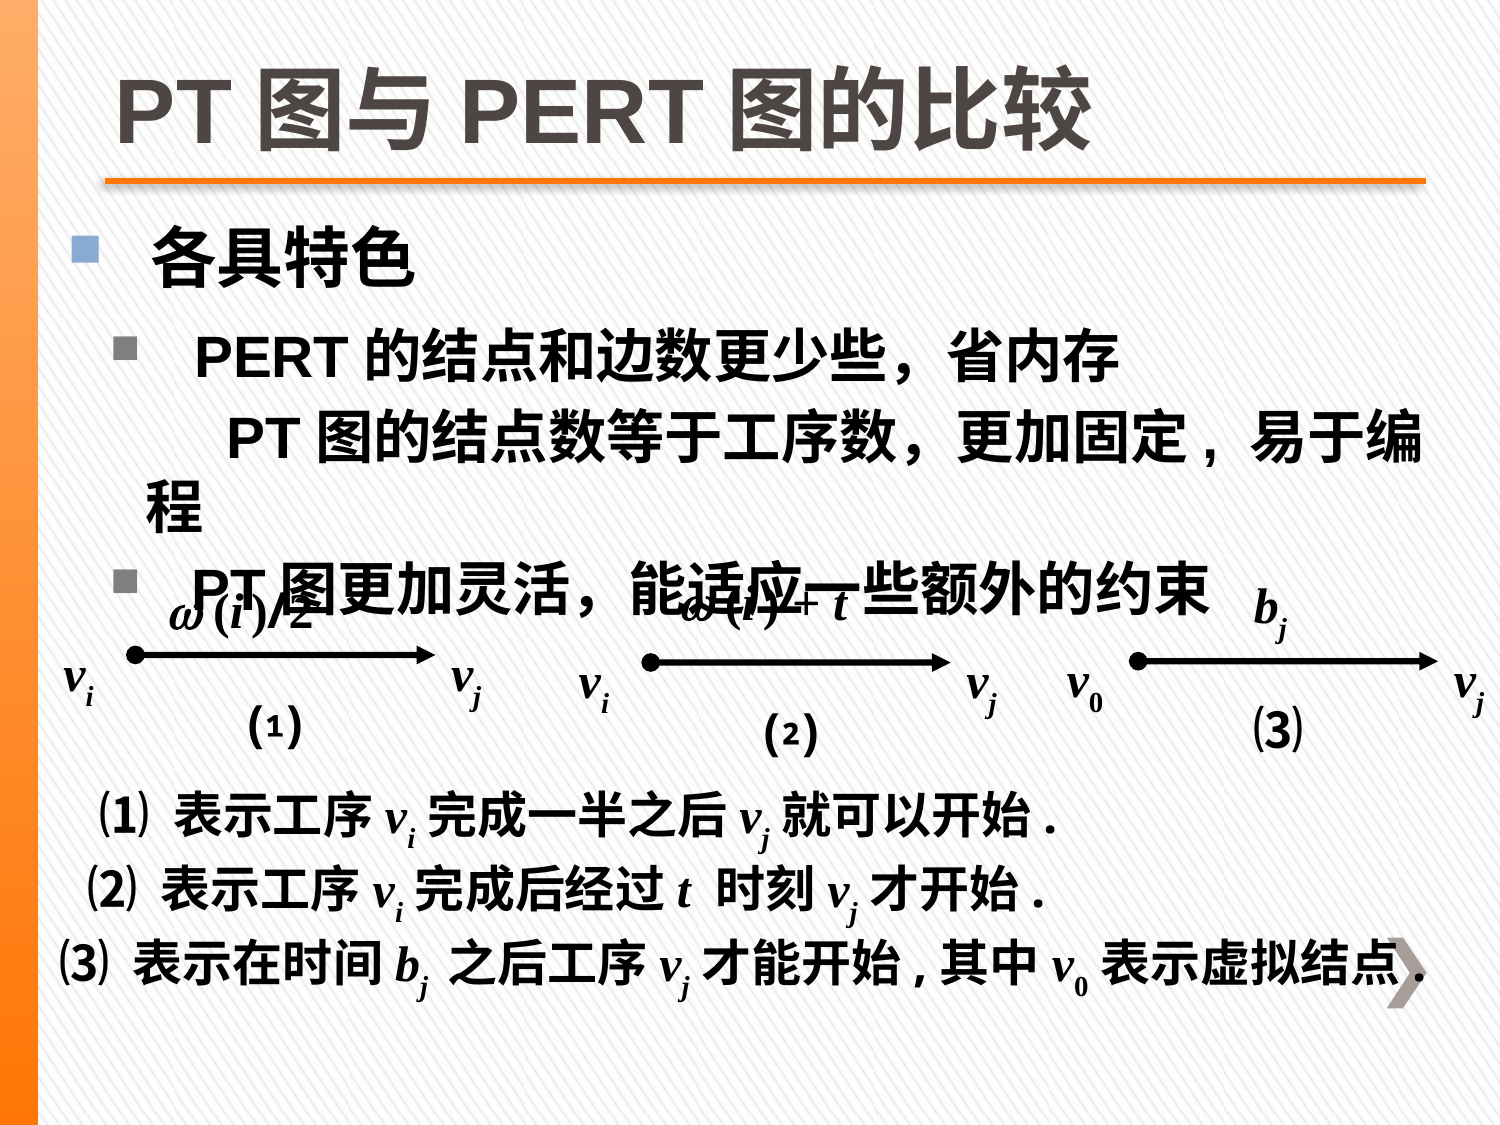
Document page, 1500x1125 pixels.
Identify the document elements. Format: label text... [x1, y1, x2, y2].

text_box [47, 571, 498, 761]
text_box ⑴ 表示工序vi完成一半之后vj就可以开始. [85, 776, 1073, 863]
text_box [1050, 565, 1500, 767]
text_box 各具特色 [53, 207, 1500, 396]
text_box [563, 562, 1013, 769]
title PT图与PERT图的比较 [99, 0, 1422, 170]
text_box PERT的结点和边数更少些，省内存 PT图的结点数等于工序数，更加固定, 易于编程 PT图更加灵活，能适应一些额外的约束 [55, 396, 1474, 630]
text_box ⑶ 表示在时间bj 之后工序vj才能开始,其中v0表示虚拟结点. [0, 916, 1475, 1010]
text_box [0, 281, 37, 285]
text_box ⑵ 表示工序vi完成后经过t 时刻vj才开始. [72, 850, 1061, 916]
